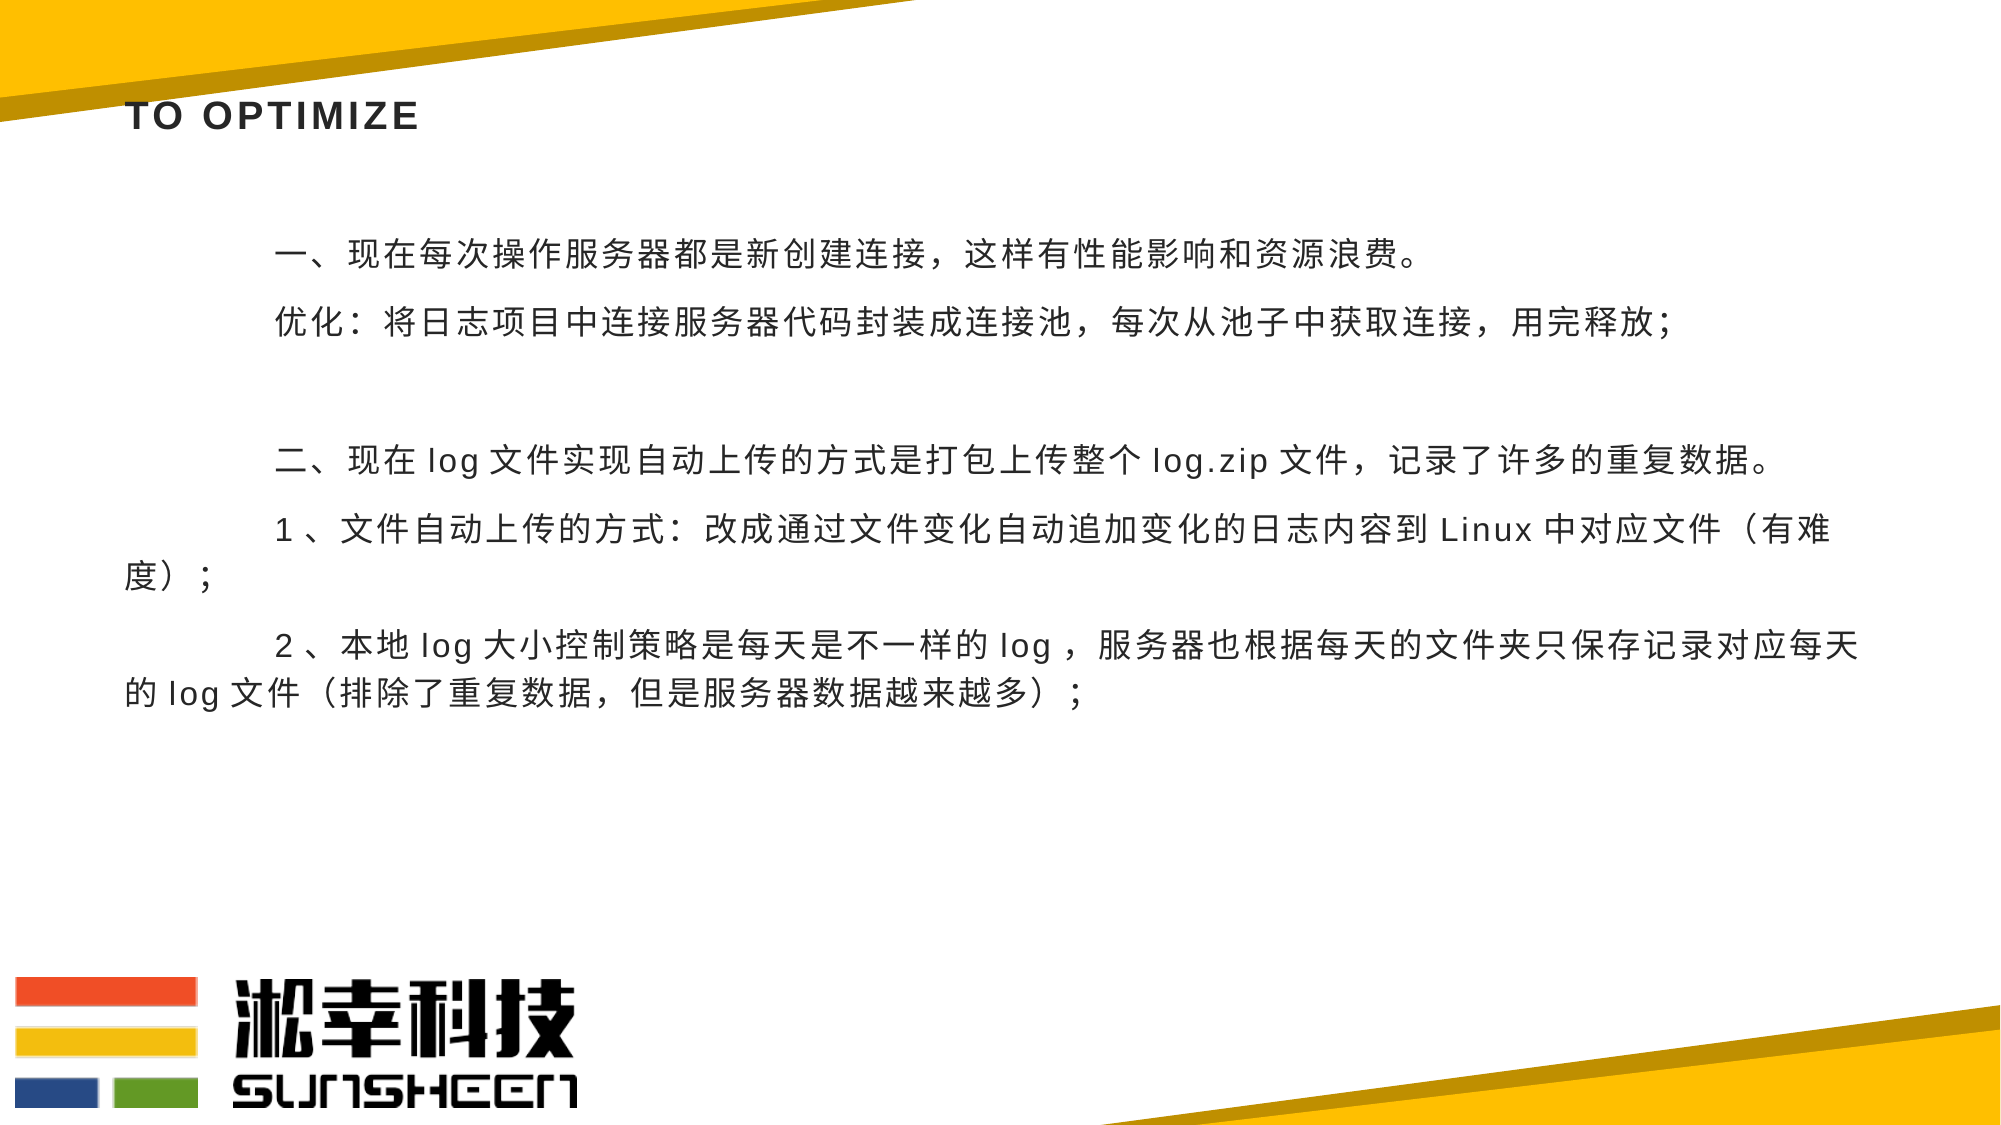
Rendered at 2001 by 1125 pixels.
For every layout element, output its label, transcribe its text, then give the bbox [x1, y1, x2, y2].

list 一、现在每次操作服务器都是新创建连接，这样有性能影响和资源浪费。 优化：将日志项目中连接服务器代码封装成连接池，每次从池子中获取连接，用完释放； 二、现在log文件实现自动上传的方式是打包上传整个log.zip文件，记录了许多的重复数据。 1、文件自动上传的方式：改成通过文件变化自动追加变化的日志内容到Linux中对应文件（有难度）； 2、本地log大小控制策略是每天是不一样的log，服务器也根据每天的文件夹只保存记录对应每天的log文件（排除了重复数据，但是服务器数据越来越多）； [109, 156, 1891, 1041]
title TO OPTIMIZE [109, 72, 1891, 146]
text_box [15, 977, 577, 1108]
